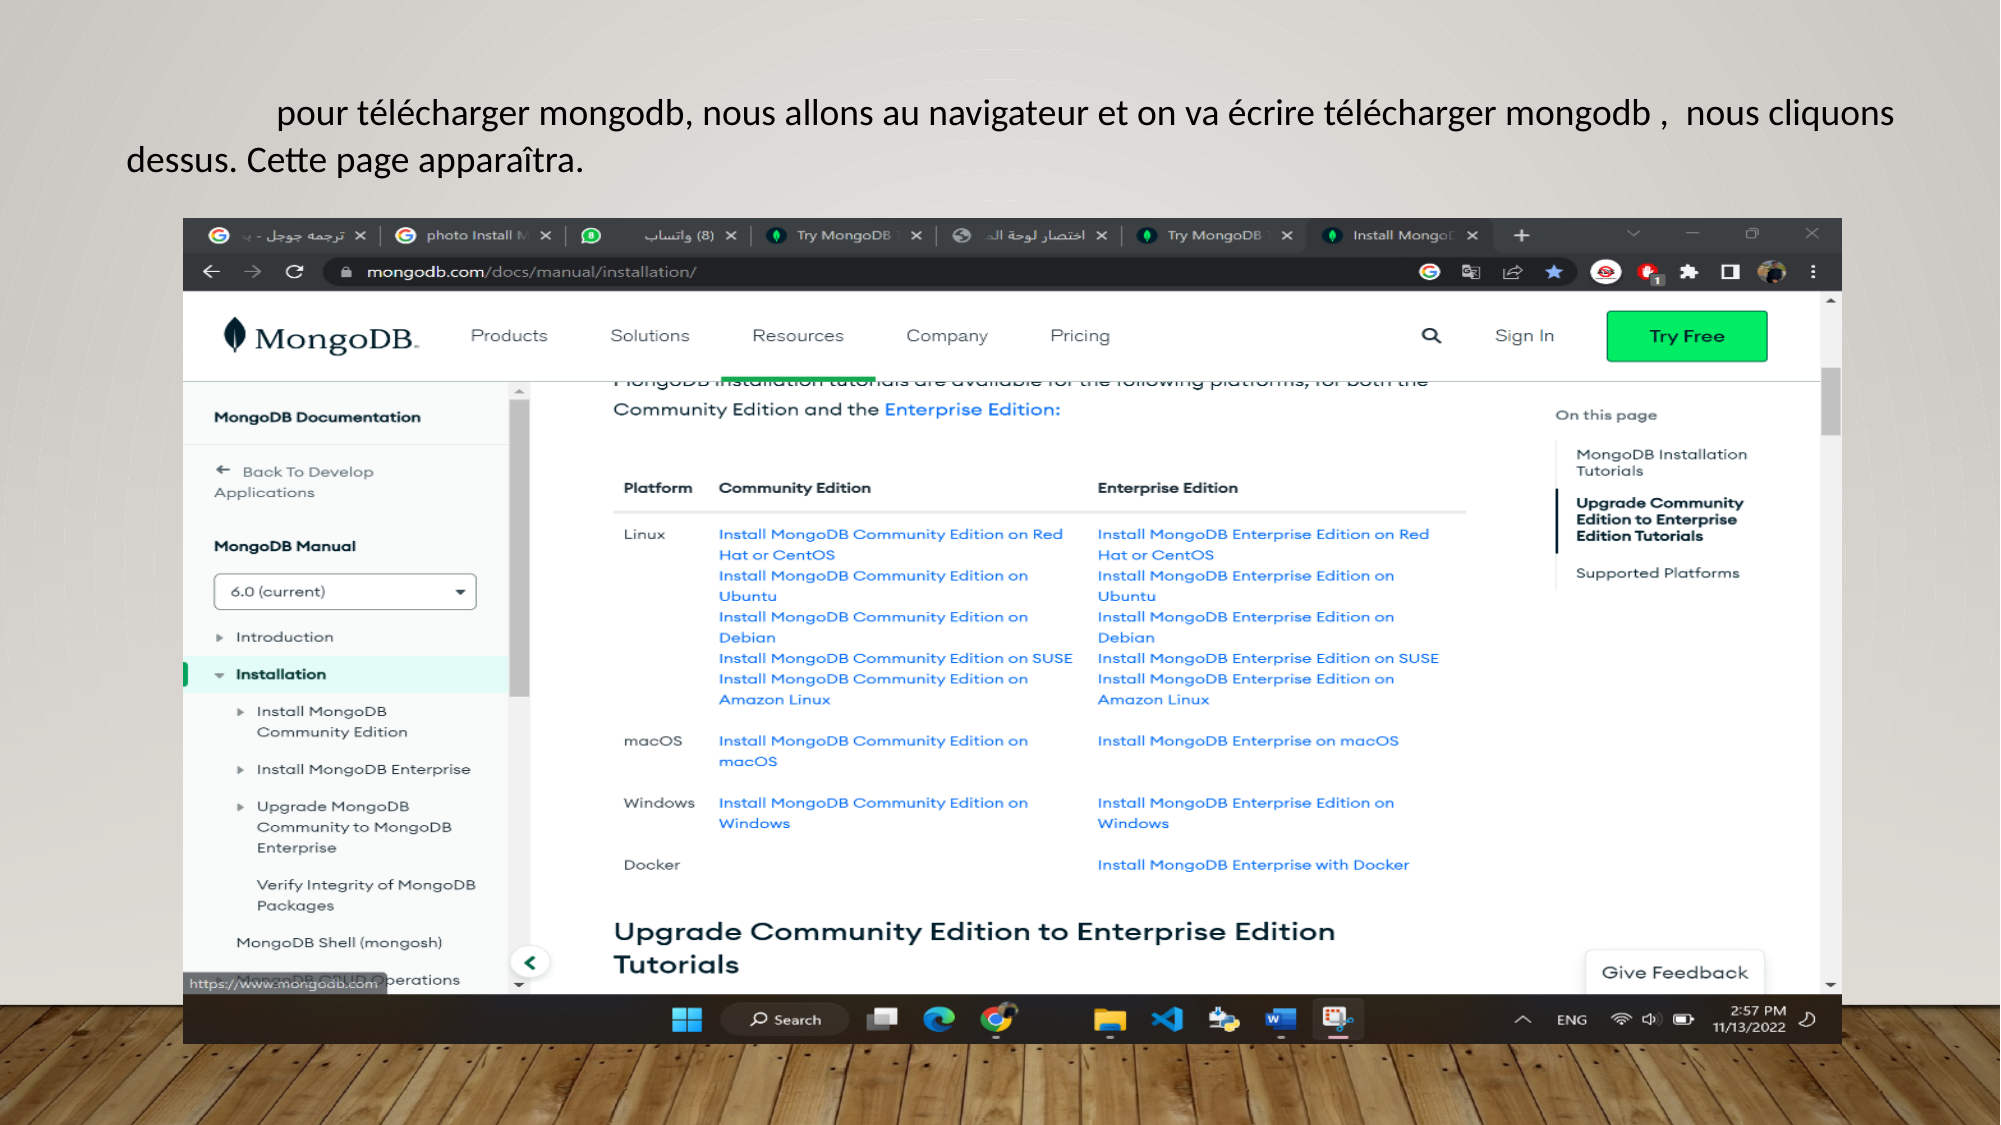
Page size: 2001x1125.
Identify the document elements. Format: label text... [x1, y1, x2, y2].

picture [0, 218, 2000, 1125]
text_box pour télécharger mongodb, nous allons au navigateur et on va écrire télécharger mongodb , nous cliquons dessus. Cette page apparaîtra. [111, 78, 1925, 187]
